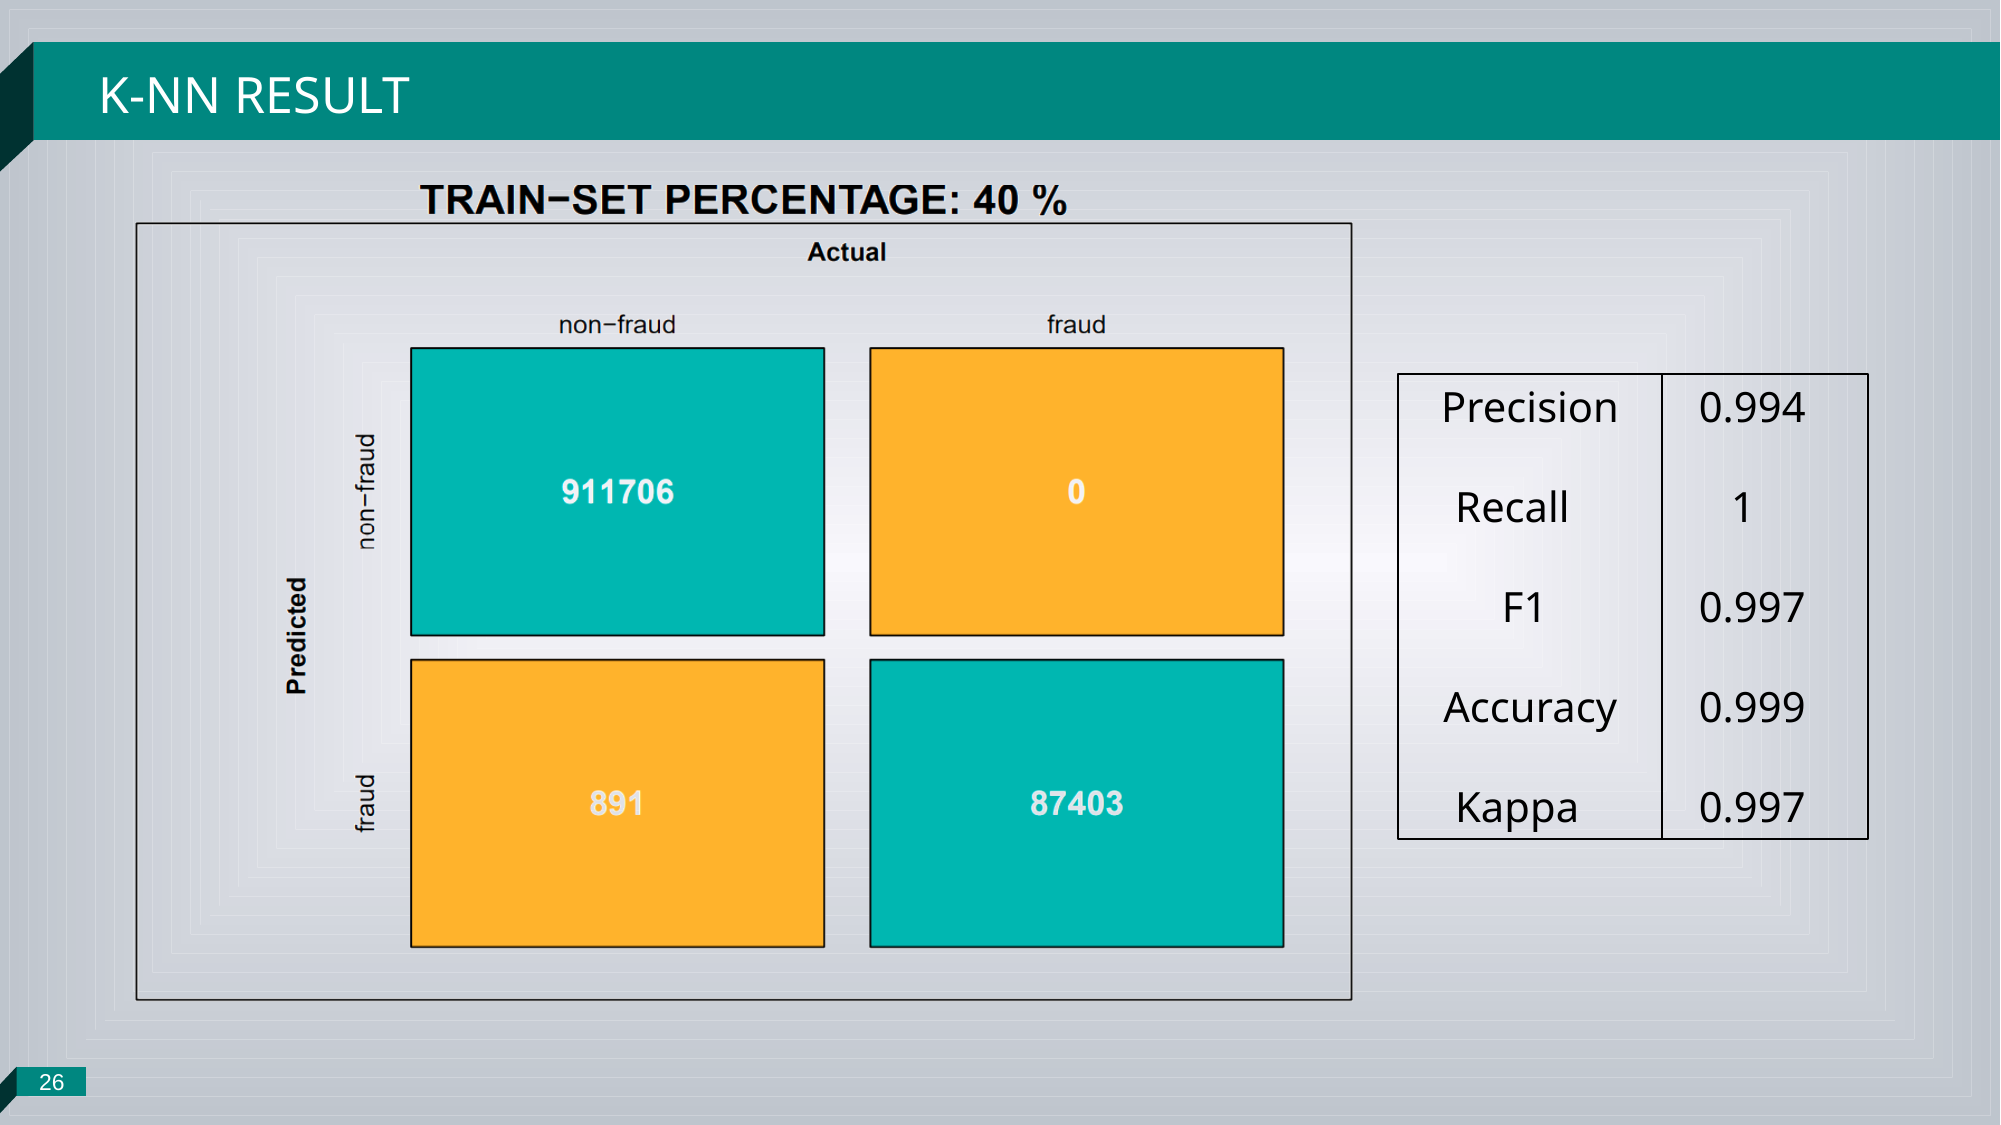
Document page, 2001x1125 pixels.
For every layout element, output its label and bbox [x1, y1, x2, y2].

text_box [0, 41, 2000, 1117]
picture [87, 185, 1400, 1045]
